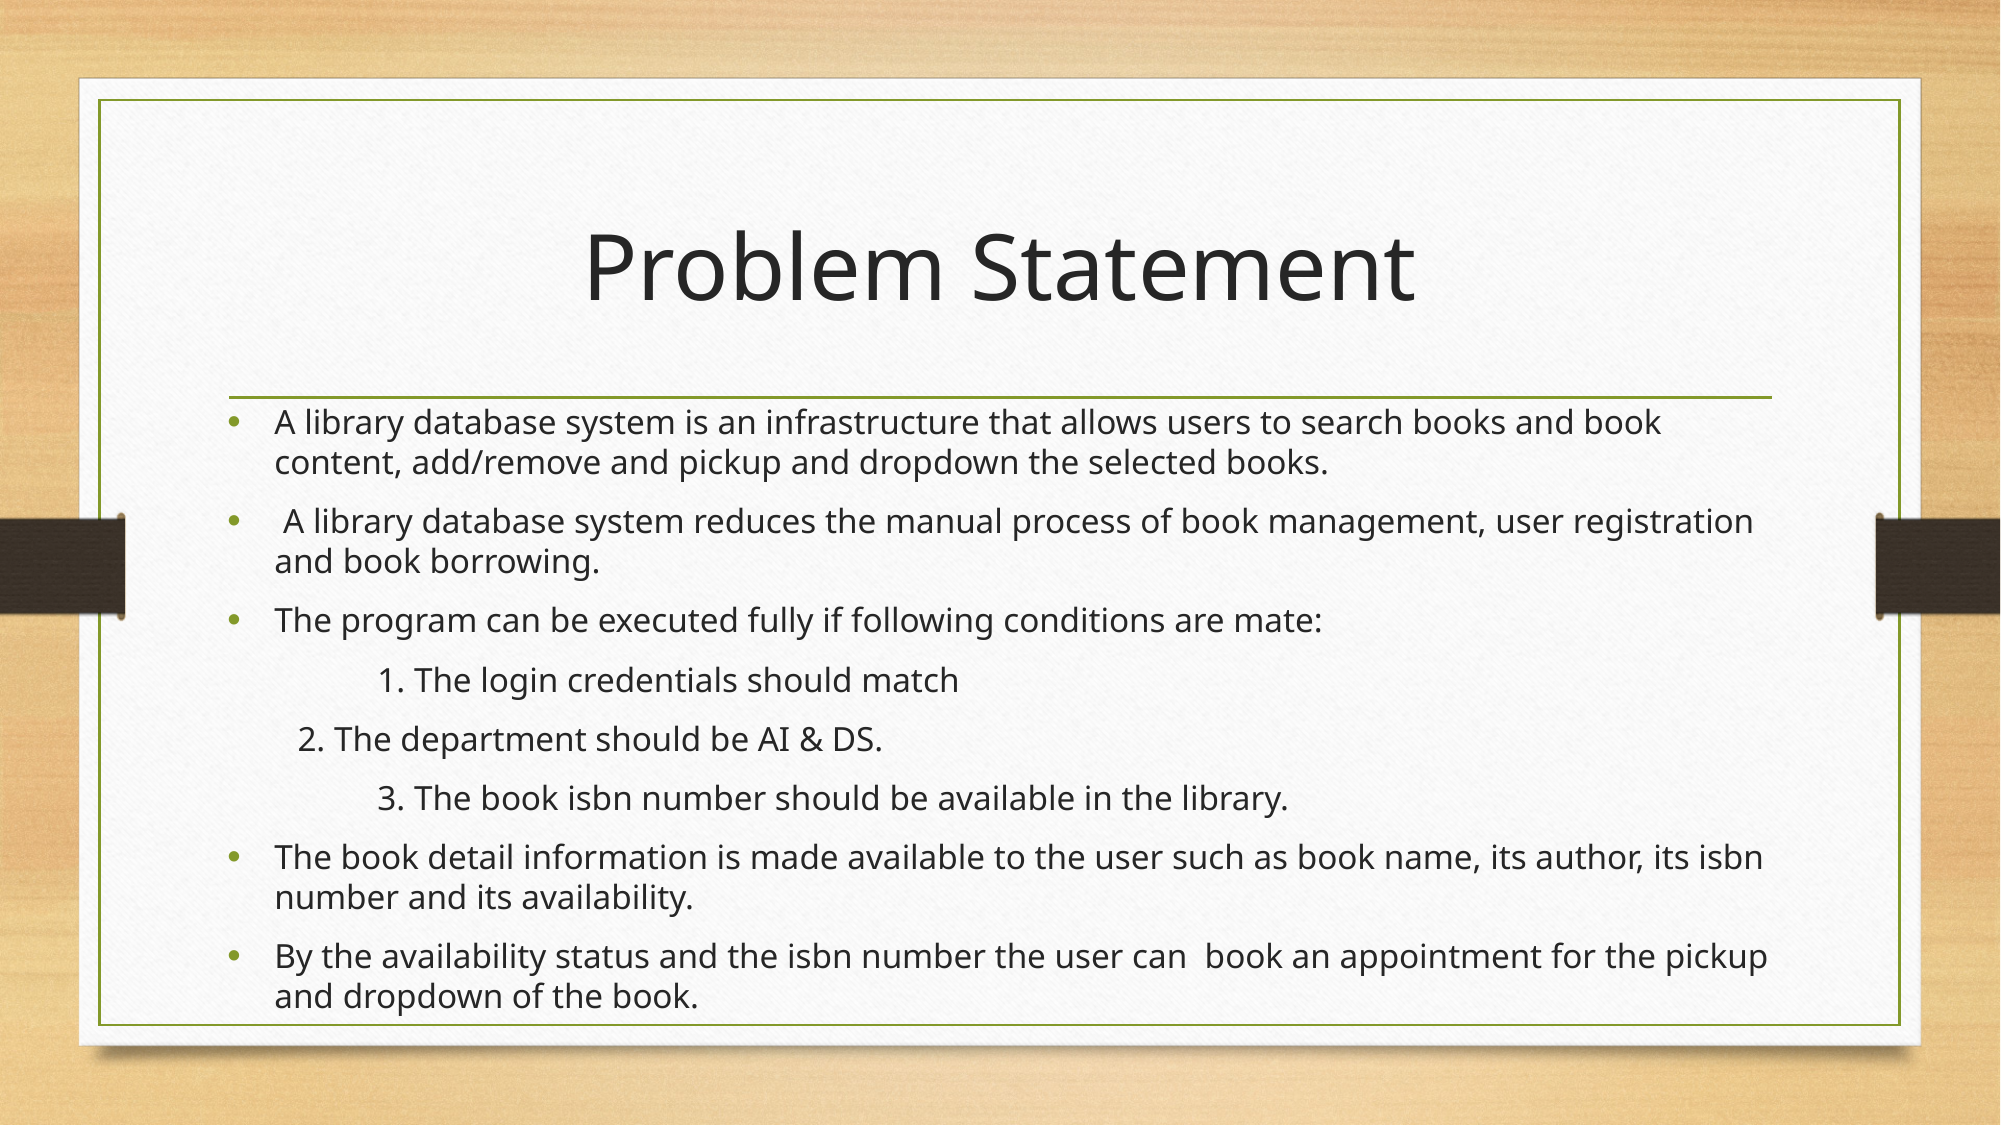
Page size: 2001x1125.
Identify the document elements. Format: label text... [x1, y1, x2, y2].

list A library database system is an infrastructure that allows users to search books and book content, add/remove and pickup and dropdown the selected books. A library database system reduces the manual process of book management, user registration and book borrowing. The program can be executed fully if following conditions are mate: 1. The login credentials should match 2. The department should be AI & DS. 3. The book isbn number should be available in the library. The book detail information is made available to the user such as book name, its author, its isbn number and its availability. By the availability status and the isbn number the user can book an appointment for the pickup and dropdown of the book. [212, 394, 1788, 1006]
title Problem Statement [212, 156, 1788, 371]
picture [0, 0, 2001, 1125]
